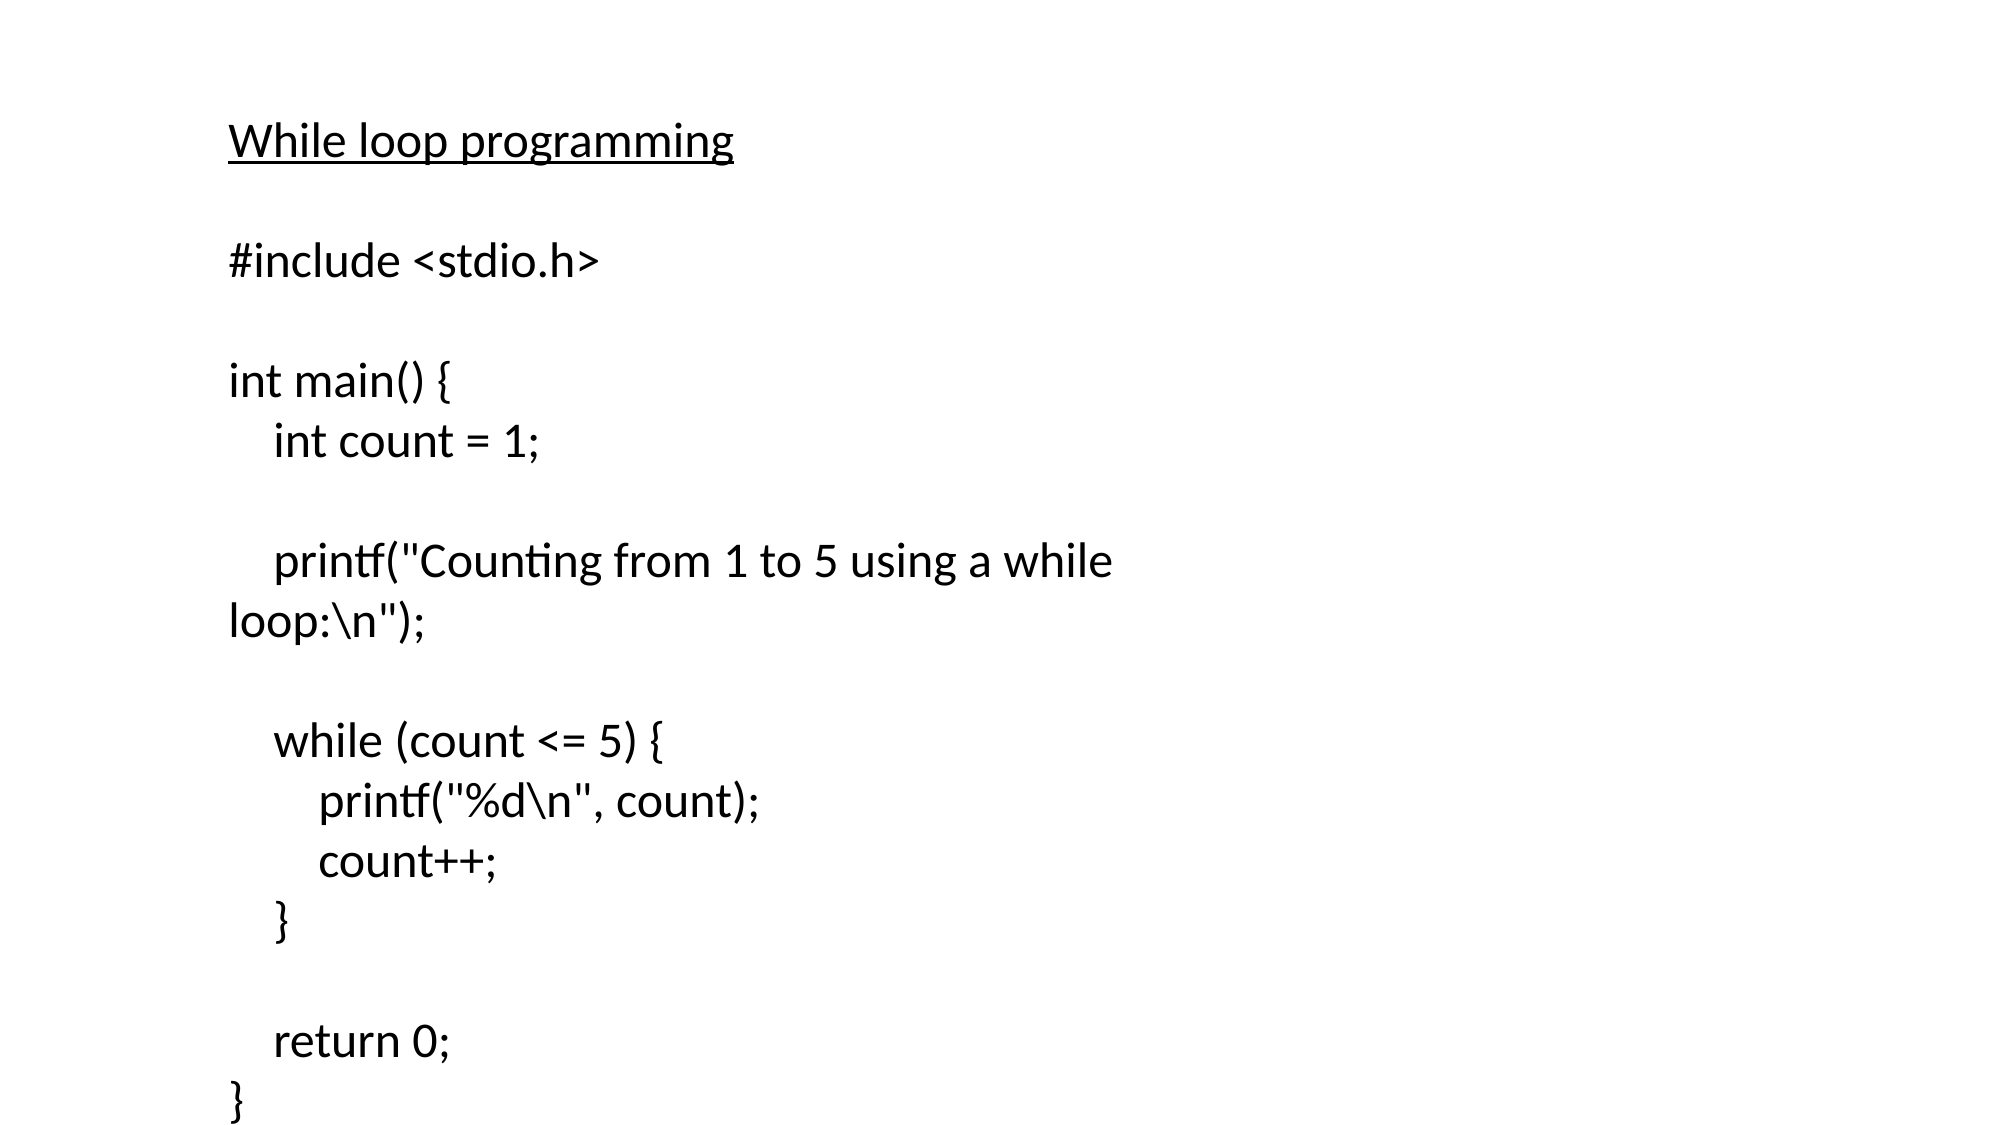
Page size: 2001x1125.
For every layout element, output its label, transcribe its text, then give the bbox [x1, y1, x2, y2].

text_box While loop programming #include <stdio.h> int main() { int count = 1; printf("Counting from 1 to 5 using a while loop:\n"); while (count <= 5) { printf("%d\n", count); count++; } return 0; } [213, 100, 1214, 1125]
